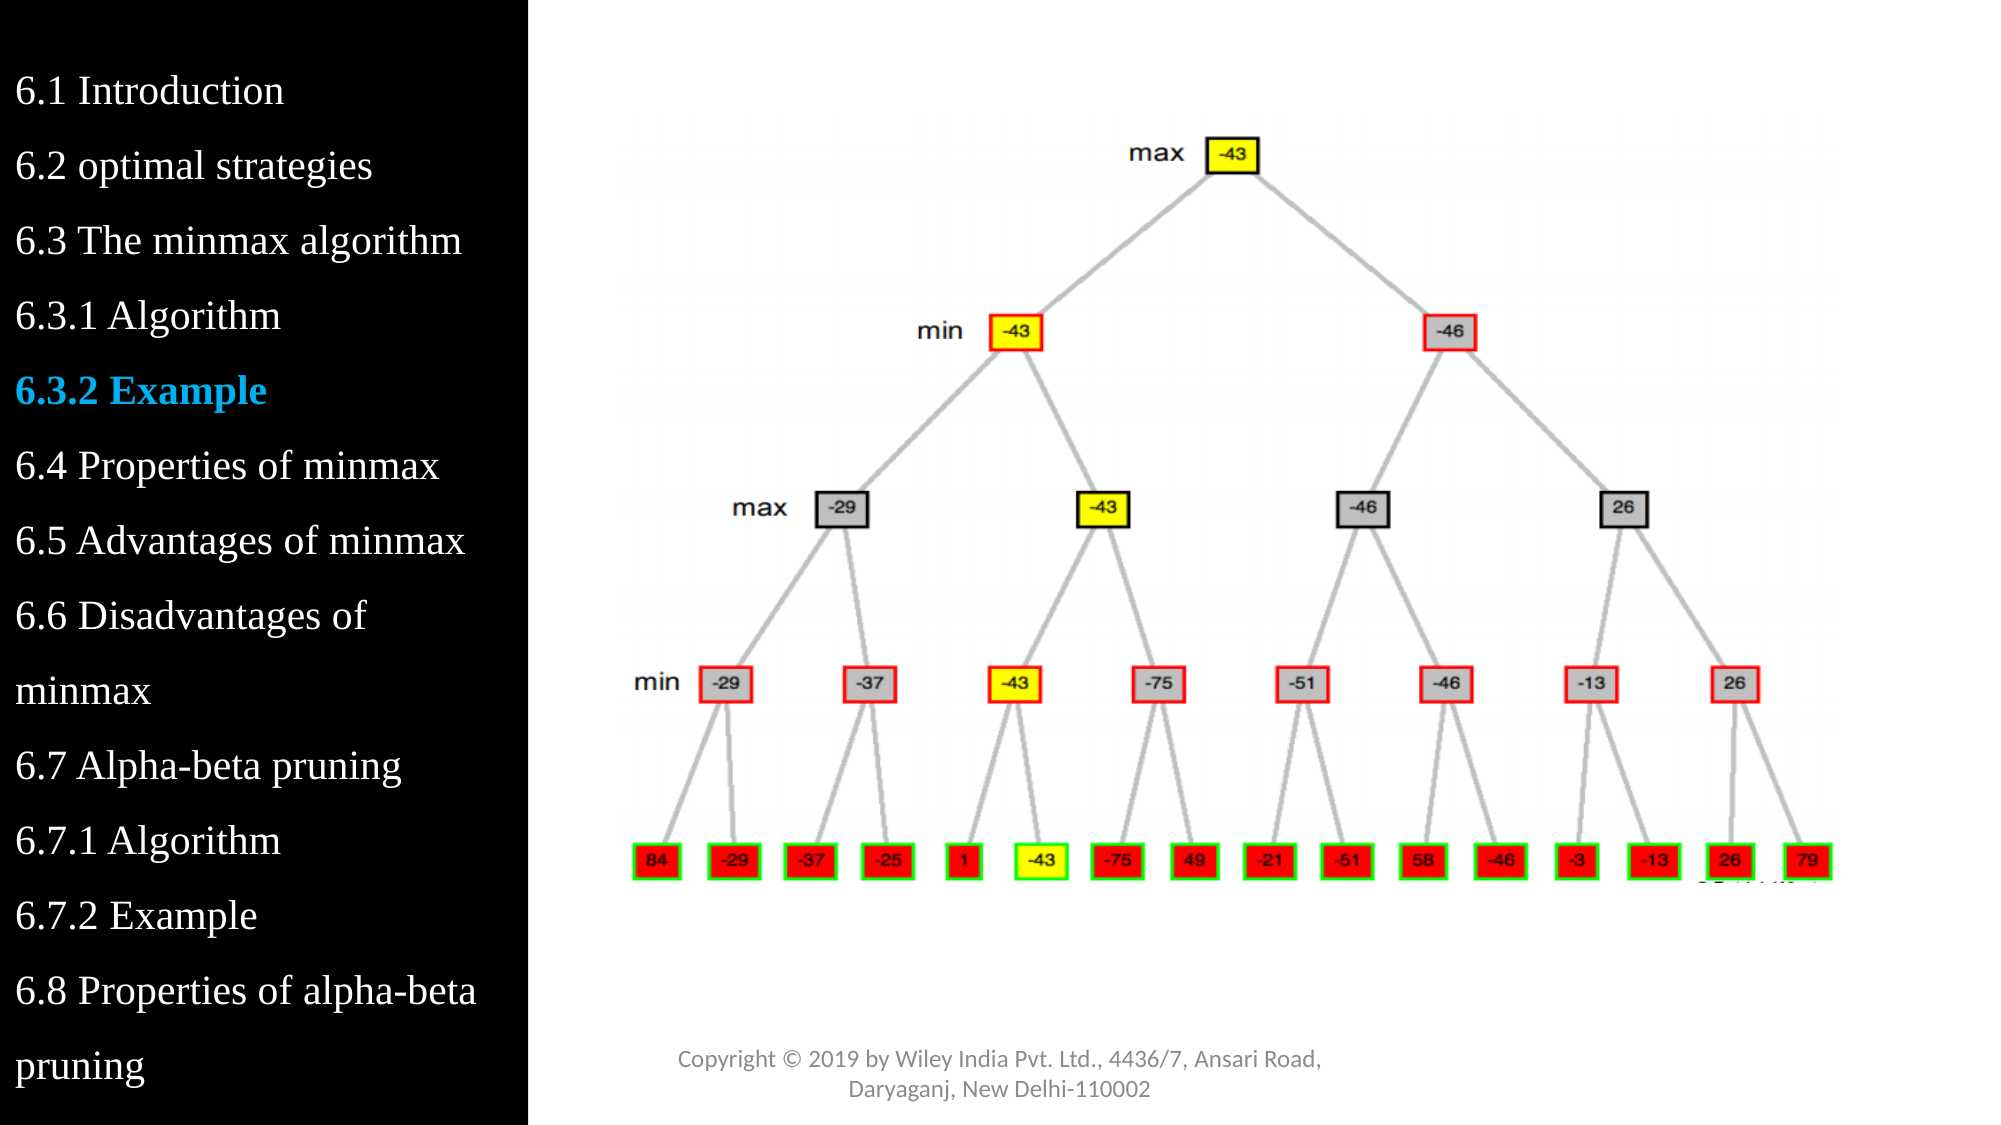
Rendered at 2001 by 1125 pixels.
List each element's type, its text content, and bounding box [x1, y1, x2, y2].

footer Copyright © 2019 by Wiley India Pvt. Ltd., 4436/7, Ansari Road, Daryaganj, New Delhi-110002 [662, 1042, 1338, 1103]
picture [623, 109, 1837, 884]
text_box 6.1 Introduction 6.2 optimal strategies 6.3 The minmax algorithm 6.3.1 Algorithm 6.3.2 Example 6.4 Properties of minmax 6.5 Advantages of minmax 6.6 Disadvantages of minmax 6.7 Alpha-beta pruning 6.7.1 Algorithm 6.7.2 Example 6.8 Properties of alpha-beta pruning [0, 0, 529, 1125]
